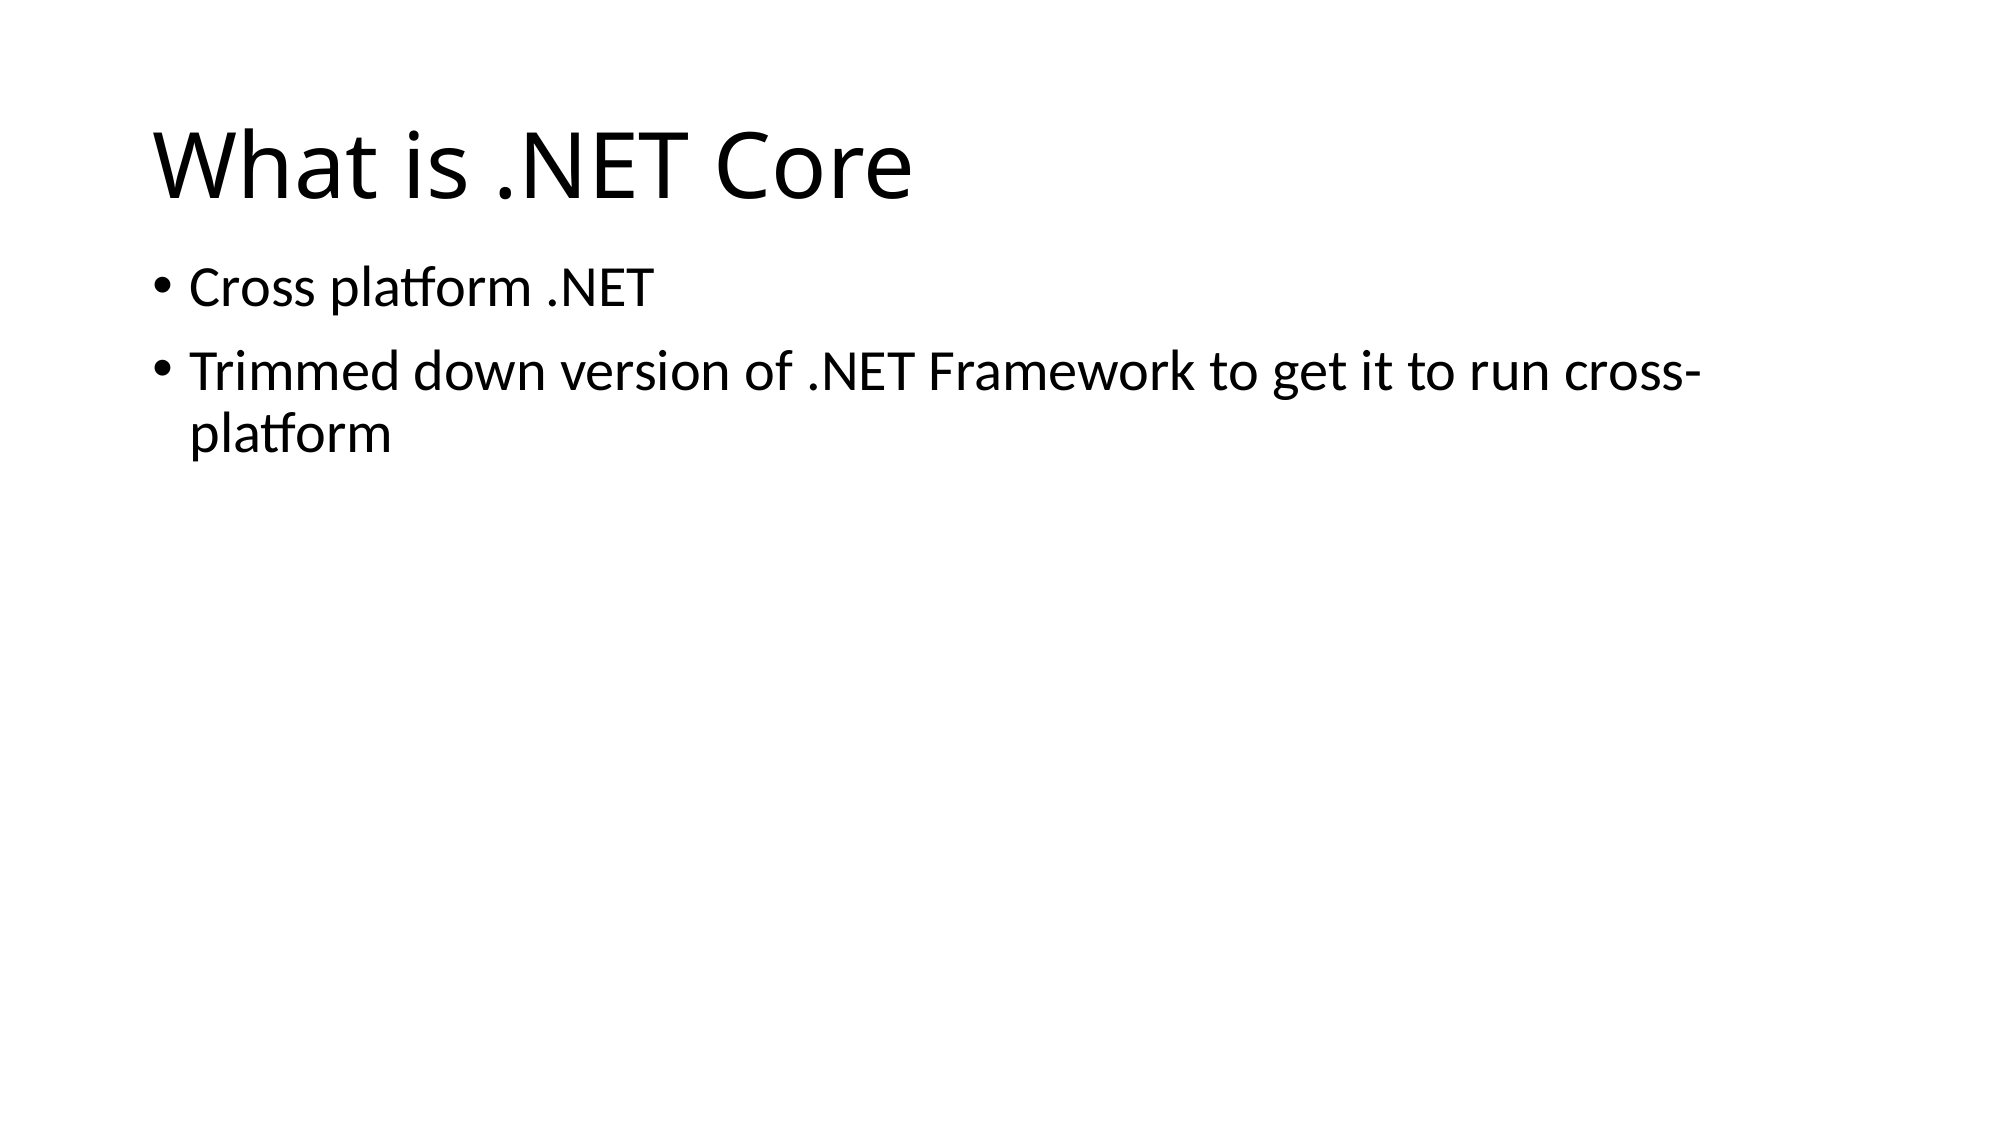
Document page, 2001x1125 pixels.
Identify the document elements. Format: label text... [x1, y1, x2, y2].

list Cross platform .NET Trimmed down version of .NET Framework to get it to run cross-platform [137, 248, 1863, 1108]
title What is .NET Core [137, 59, 1863, 248]
